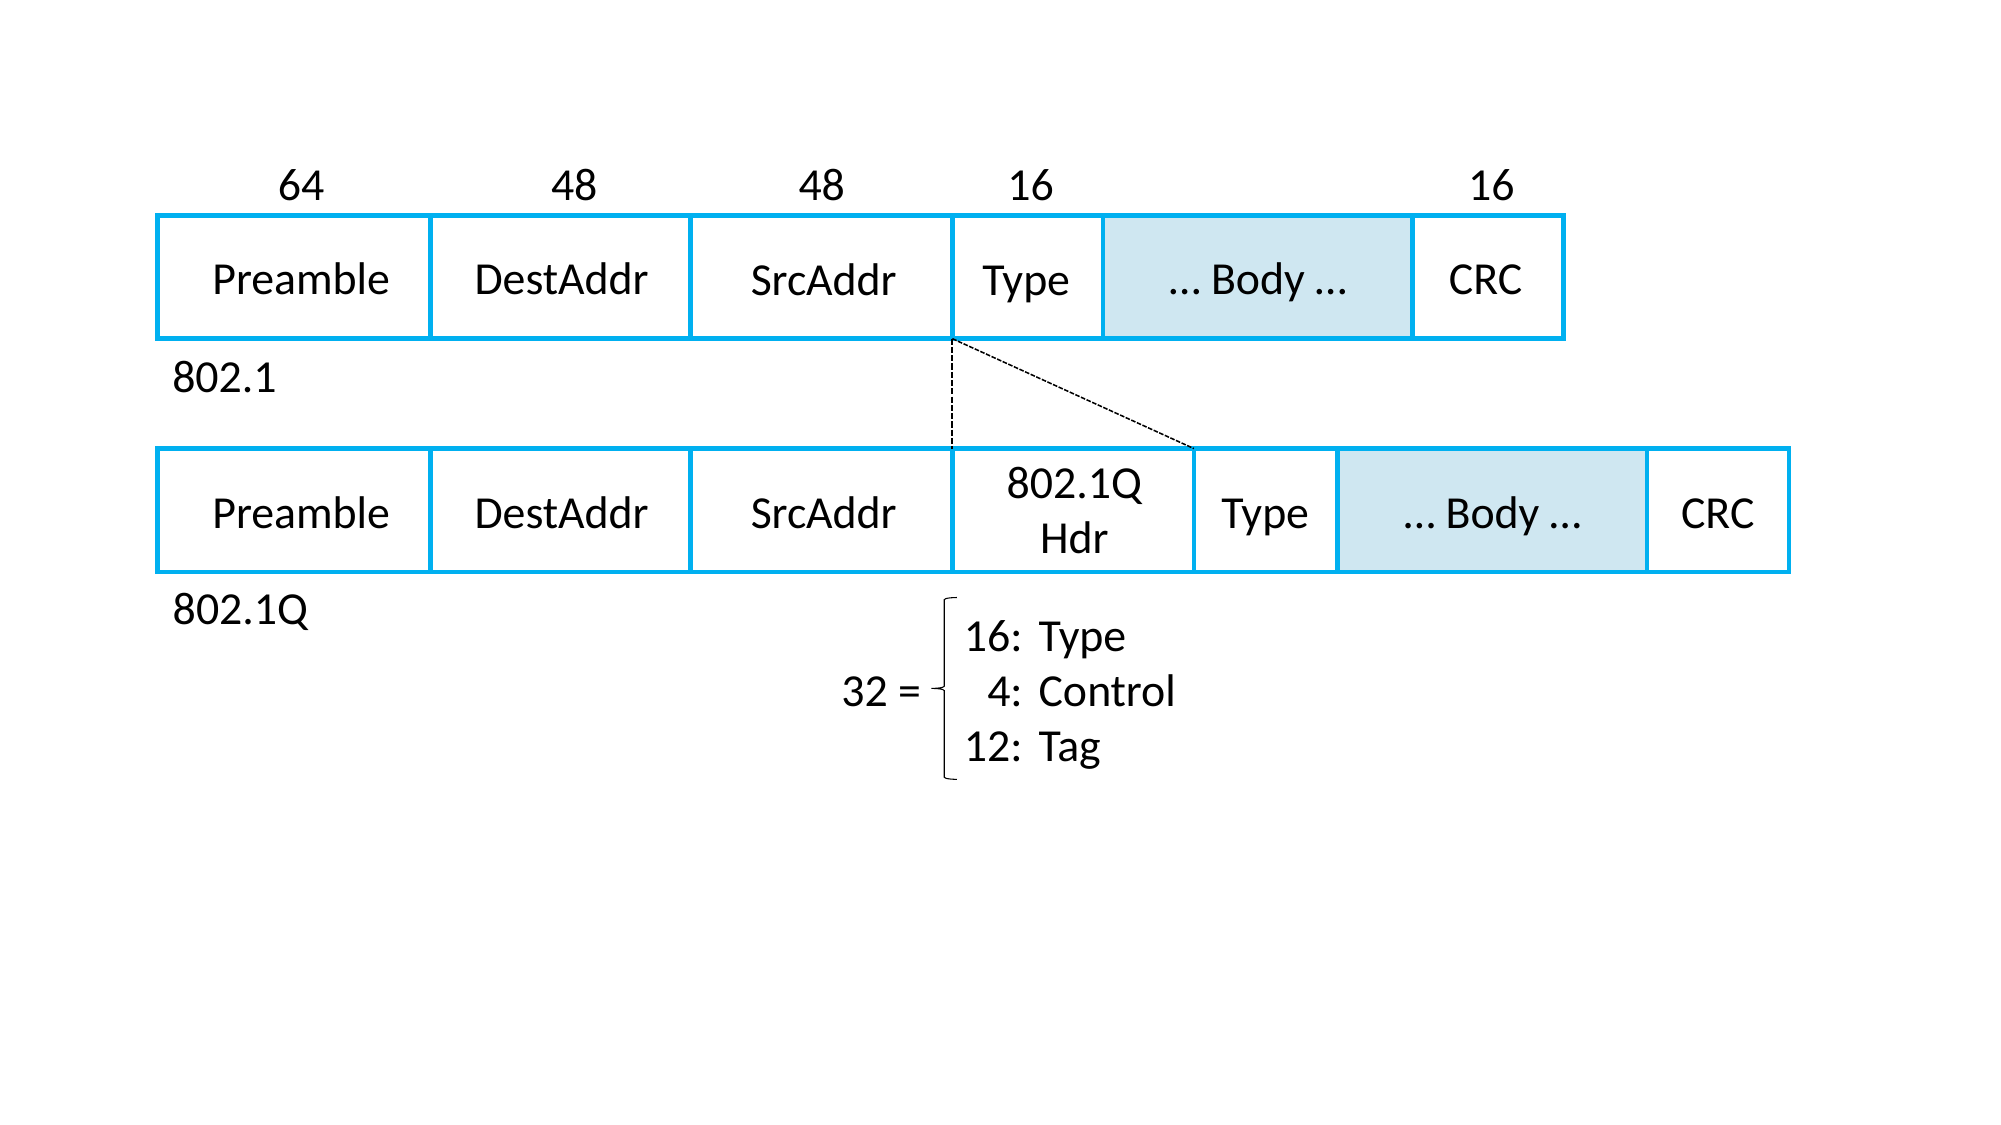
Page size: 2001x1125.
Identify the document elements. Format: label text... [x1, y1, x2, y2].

text_box SrcAddr [712, 242, 936, 313]
text_box CRC [1414, 240, 1557, 311]
text_box [156, 448, 1336, 573]
text_box 802.1Q [157, 571, 323, 641]
text_box … Body … [1380, 474, 1605, 545]
text_box Preamble [189, 240, 413, 311]
text_box 48 [536, 147, 613, 218]
text_box … Body … [1146, 240, 1370, 311]
text_box [1102, 214, 1414, 340]
text_box [1648, 448, 1790, 573]
text_box Type [1196, 474, 1337, 545]
text_box DestAddr [450, 474, 674, 545]
text_box SrcAddr [712, 474, 936, 545]
text_box CRC [1646, 474, 1789, 545]
text_box [1336, 448, 1648, 573]
text_box 802.1Q Hdr [962, 449, 1186, 570]
text_box 64 [262, 147, 340, 218]
text_box [1414, 214, 1565, 340]
text_box DestAddr [450, 240, 674, 311]
text_box Type [954, 242, 1098, 313]
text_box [952, 338, 1194, 449]
text_box [156, 214, 1102, 340]
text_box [825, 597, 1192, 780]
text_box 802.1 [157, 338, 292, 409]
text_box 16 [1453, 147, 1530, 218]
text_box 48 [783, 147, 860, 218]
text_box Preamble [189, 474, 413, 545]
text_box 16 [992, 147, 1069, 218]
